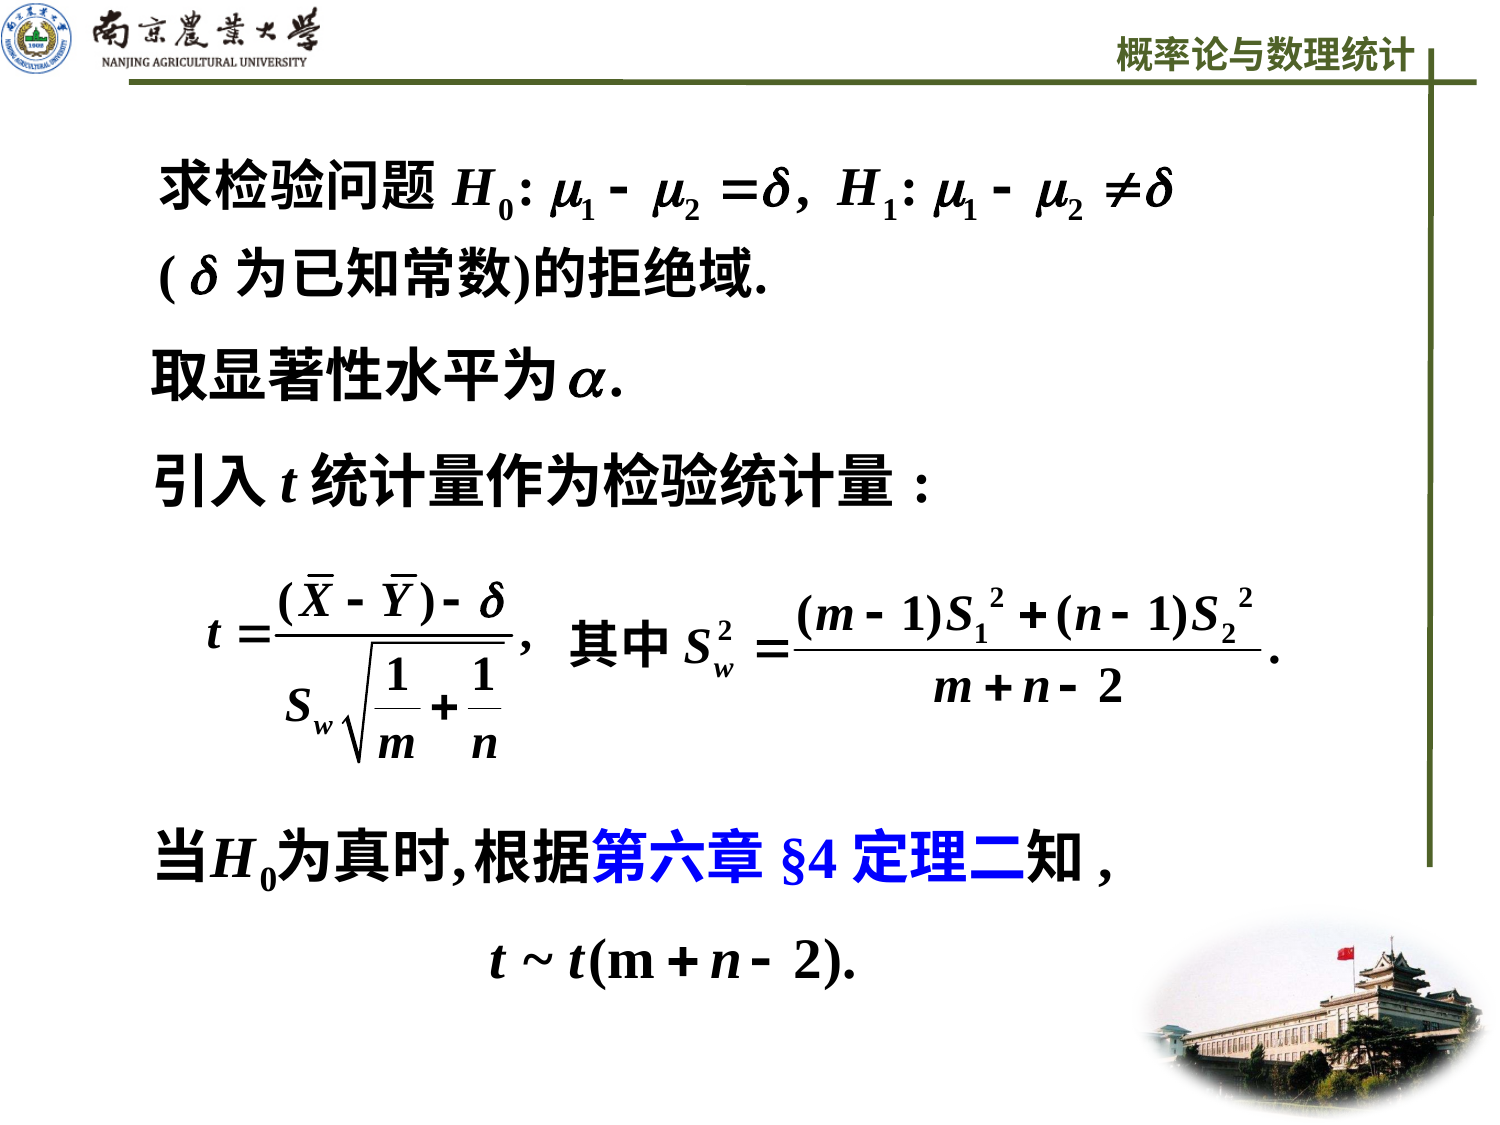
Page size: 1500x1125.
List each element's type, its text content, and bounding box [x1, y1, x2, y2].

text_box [198, 562, 540, 772]
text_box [153, 449, 1033, 515]
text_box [562, 573, 1339, 716]
picture [0, 0, 332, 77]
text_box 根据第六章§4定理二知, [459, 812, 1128, 898]
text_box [153, 824, 500, 899]
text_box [152, 152, 1260, 317]
picture [1161, 933, 1467, 1094]
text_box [148, 343, 670, 407]
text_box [480, 925, 868, 1003]
